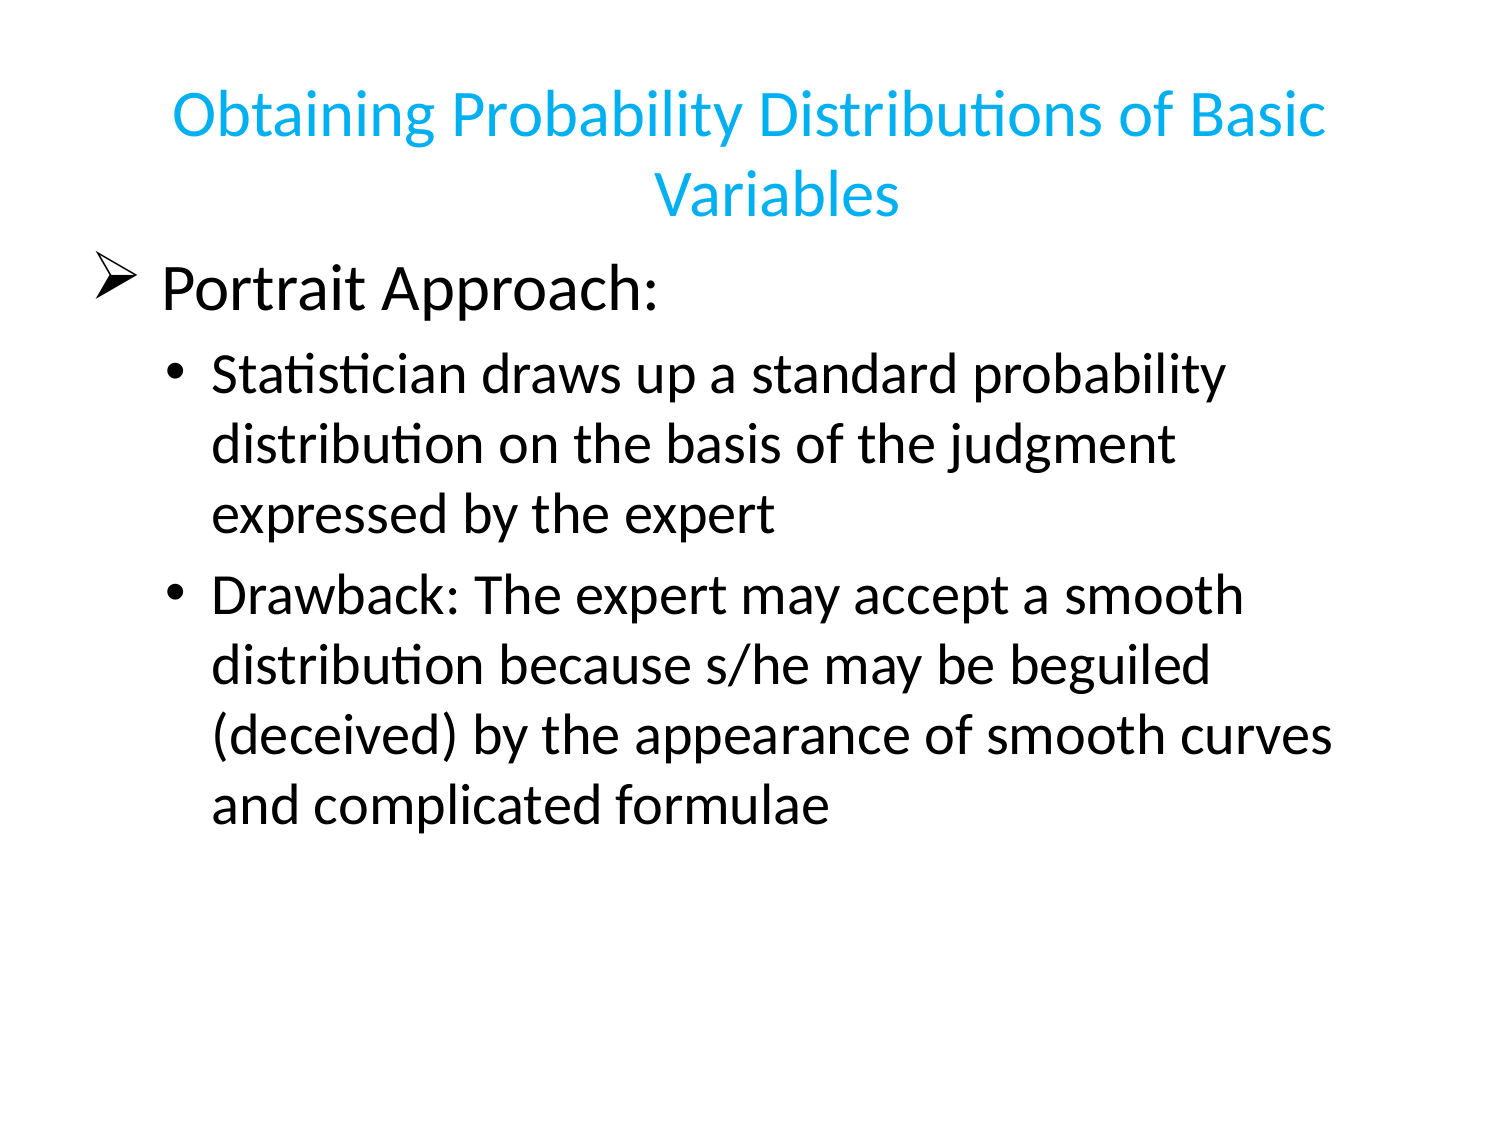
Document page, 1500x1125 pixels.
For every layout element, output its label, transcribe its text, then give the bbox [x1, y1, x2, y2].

list Obtaining Probability Distributions of Basic Variables Portrait Approach: Statistician draws up a standard probability distribution on the basis of the judgment expressed by the expert Drawback: The expert may accept a smooth distribution because s/he may be beguiled (deceived) by the appearance of smooth curves and complicated formulae [75, 62, 1425, 1075]
